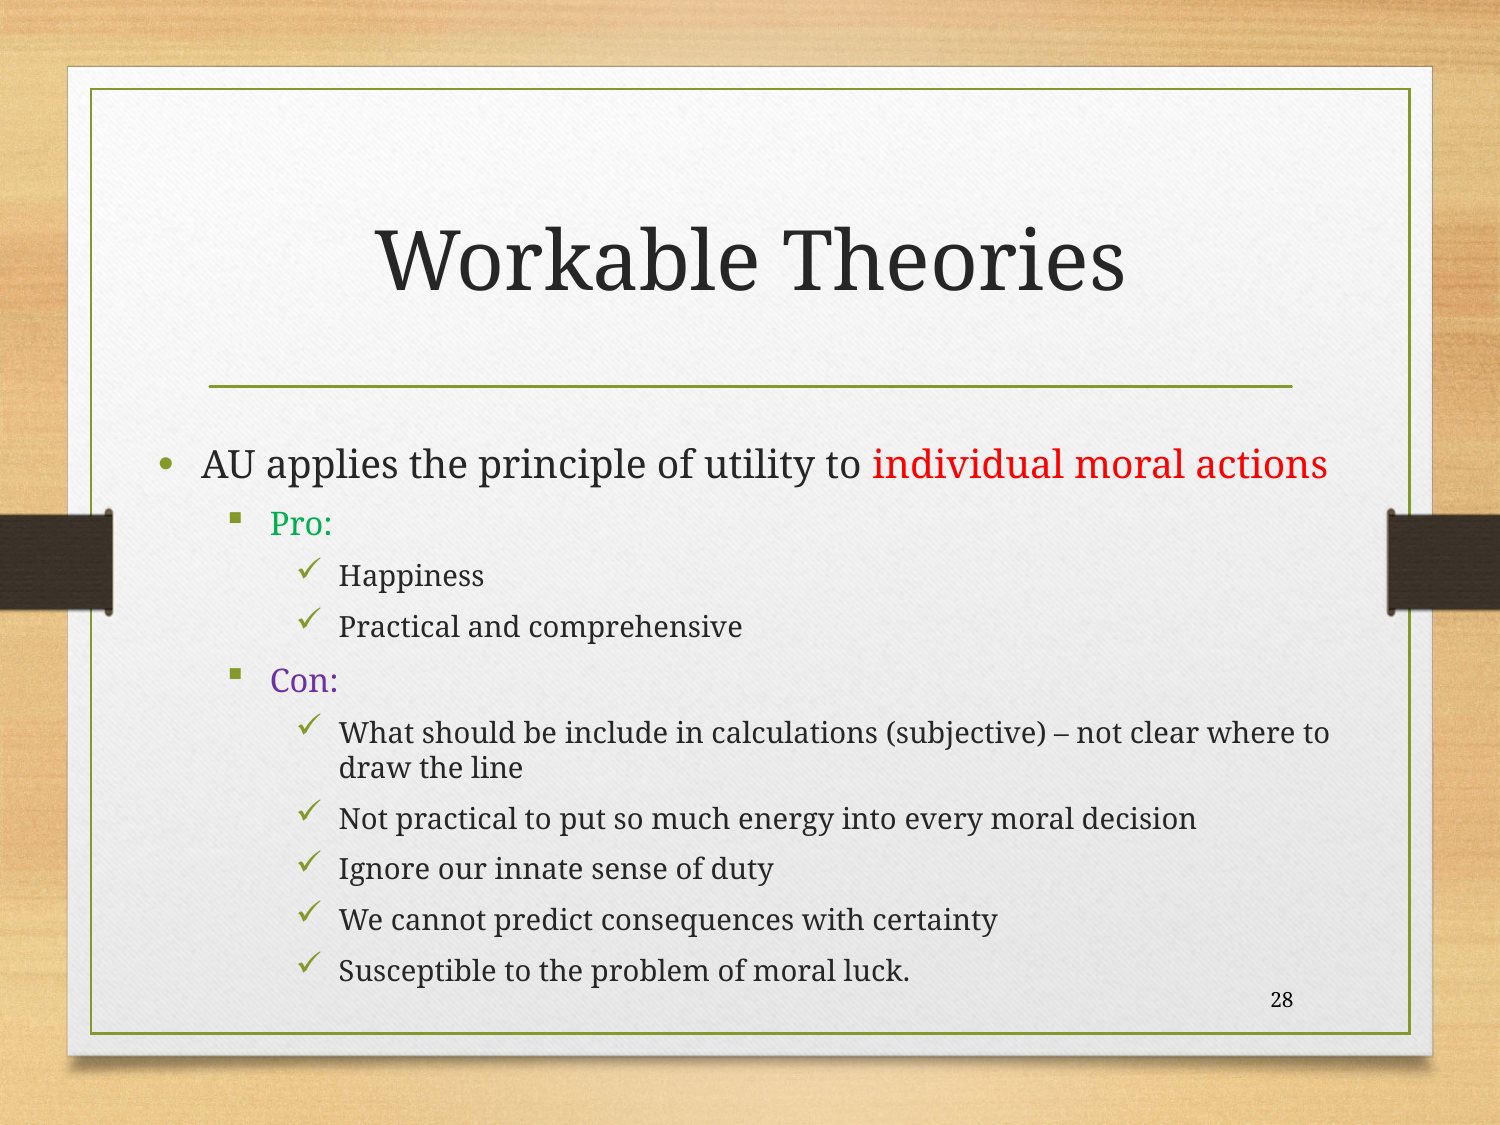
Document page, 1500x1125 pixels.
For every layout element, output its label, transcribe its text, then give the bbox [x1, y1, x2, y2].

list AU applies the principle of utility to individual moral actions Pro: Happiness Practical and comprehensive Con: What should be include in calculations (subjective) – not clear where to draw the line Not practical to put so much energy into every moral decision Ignore our innate sense of duty We cannot predict consequences with certainty Susceptible to the problem of moral luck. [143, 432, 1359, 1005]
title Workable Theories [193, 150, 1309, 365]
picture [0, 0, 1500, 1125]
slide_number 28 [1243, 977, 1309, 1024]
